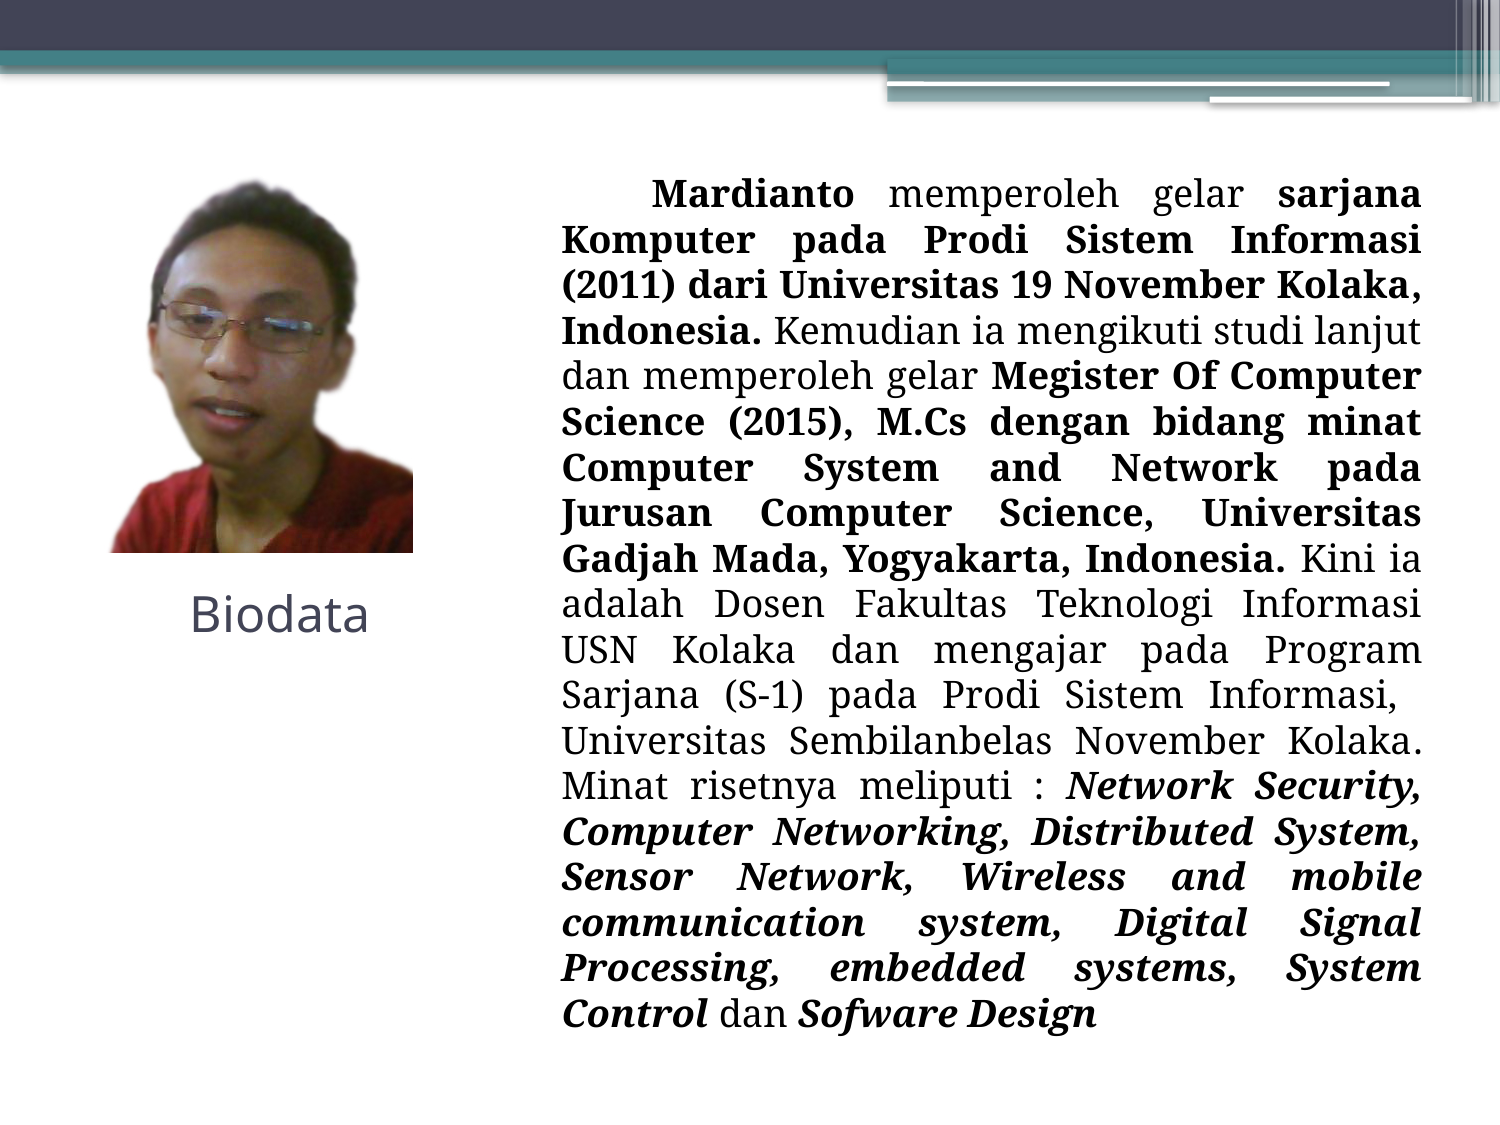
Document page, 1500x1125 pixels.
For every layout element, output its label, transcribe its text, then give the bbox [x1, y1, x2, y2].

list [87, 162, 413, 554]
title Biodata [174, 565, 400, 663]
list Mardianto memperoleh gelar sarjana Komputer pada Prodi Sistem Informasi (2011) dari Universitas 19 November Kolaka, Indonesia. Kemudian ia mengikuti studi lanjut dan memperoleh gelar Megister Of Computer Science (2015), M.Cs dengan bidang minat Computer System and Network pada Jurusan Computer Science, Universitas Gadjah Mada, Yogyakarta, Indonesia. Kini ia adalah Dosen Fakultas Teknologi Informasi USN Kolaka dan mengajar pada Program Sarjana (S-1) pada Prodi Sistem Informasi, Universitas Sembilanbelas November Kolaka. Minat risetnya meliputi : Network Security, Computer Networking, Distributed System, Sensor Network, Wireless and mobile communication system, Digital Signal Processing, embedded systems, System Control dan Sofware Design [487, 162, 1438, 1063]
